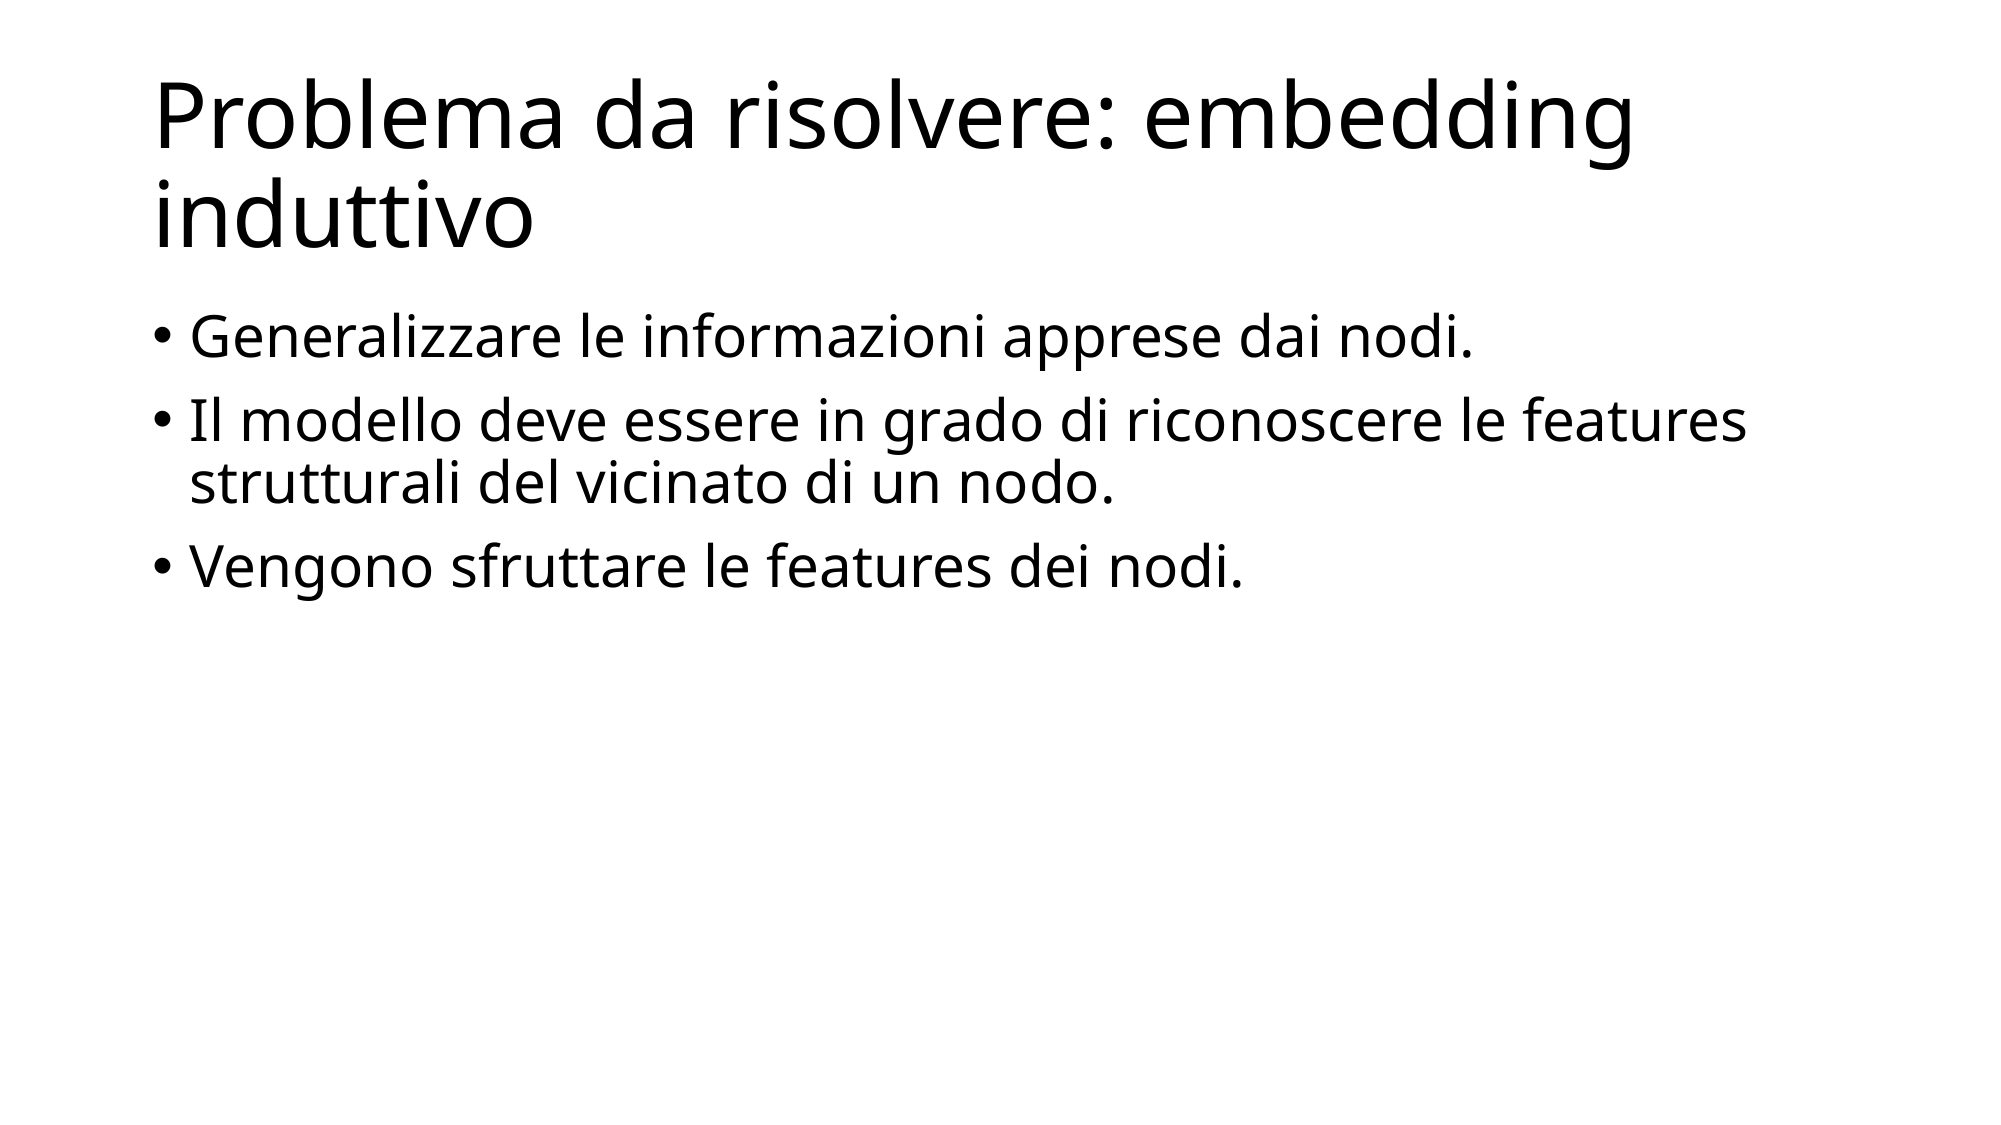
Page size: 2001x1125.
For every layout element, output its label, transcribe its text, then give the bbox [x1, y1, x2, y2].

title Problema da risolvere: embedding induttivo [137, 59, 1863, 278]
list Generalizzare le informazioni apprese dai nodi. Il modello deve essere in grado di riconoscere le features strutturali del vicinato di un nodo. Vengono sfruttare le features dei nodi. [137, 299, 1863, 1014]
